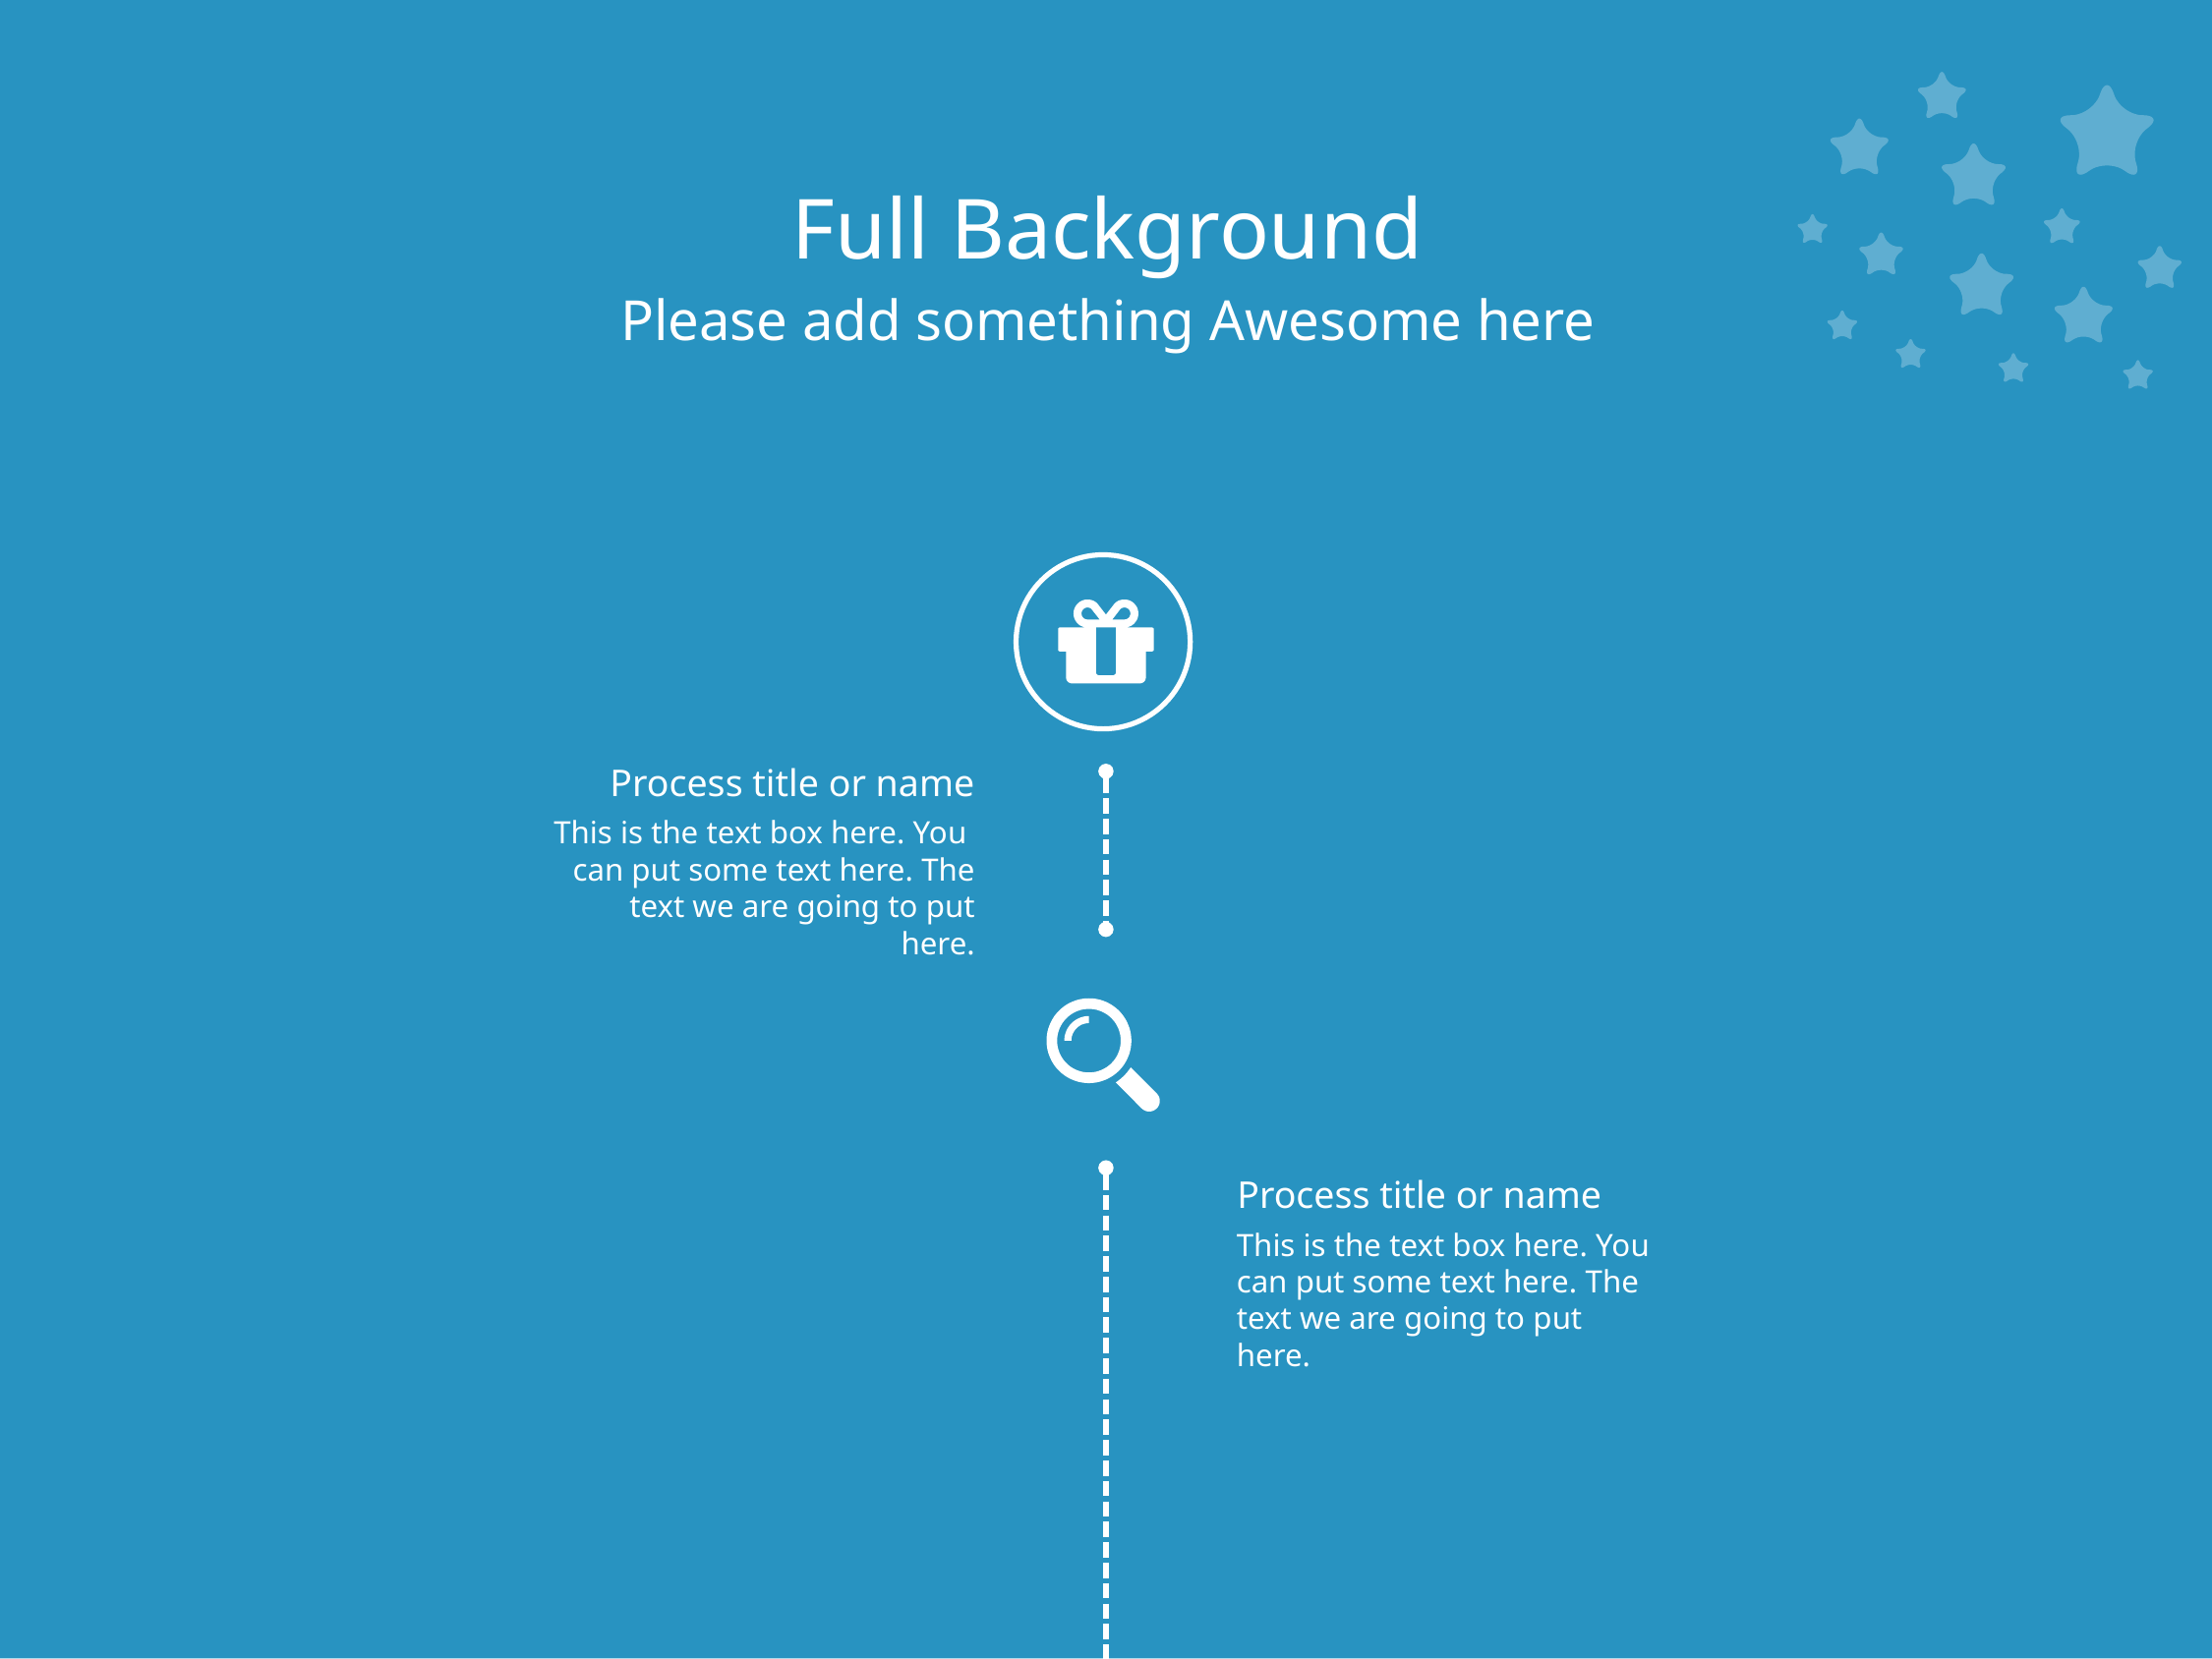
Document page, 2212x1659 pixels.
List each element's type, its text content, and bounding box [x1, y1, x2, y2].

text_box [0, 0, 2212, 1659]
text_box [1015, 553, 1192, 730]
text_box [539, 752, 990, 934]
text_box Please add something Awesome here [606, 277, 1610, 359]
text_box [1222, 1164, 1673, 1345]
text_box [1046, 998, 1160, 1112]
text_box Full Background [777, 168, 1438, 277]
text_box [1797, 72, 2182, 389]
